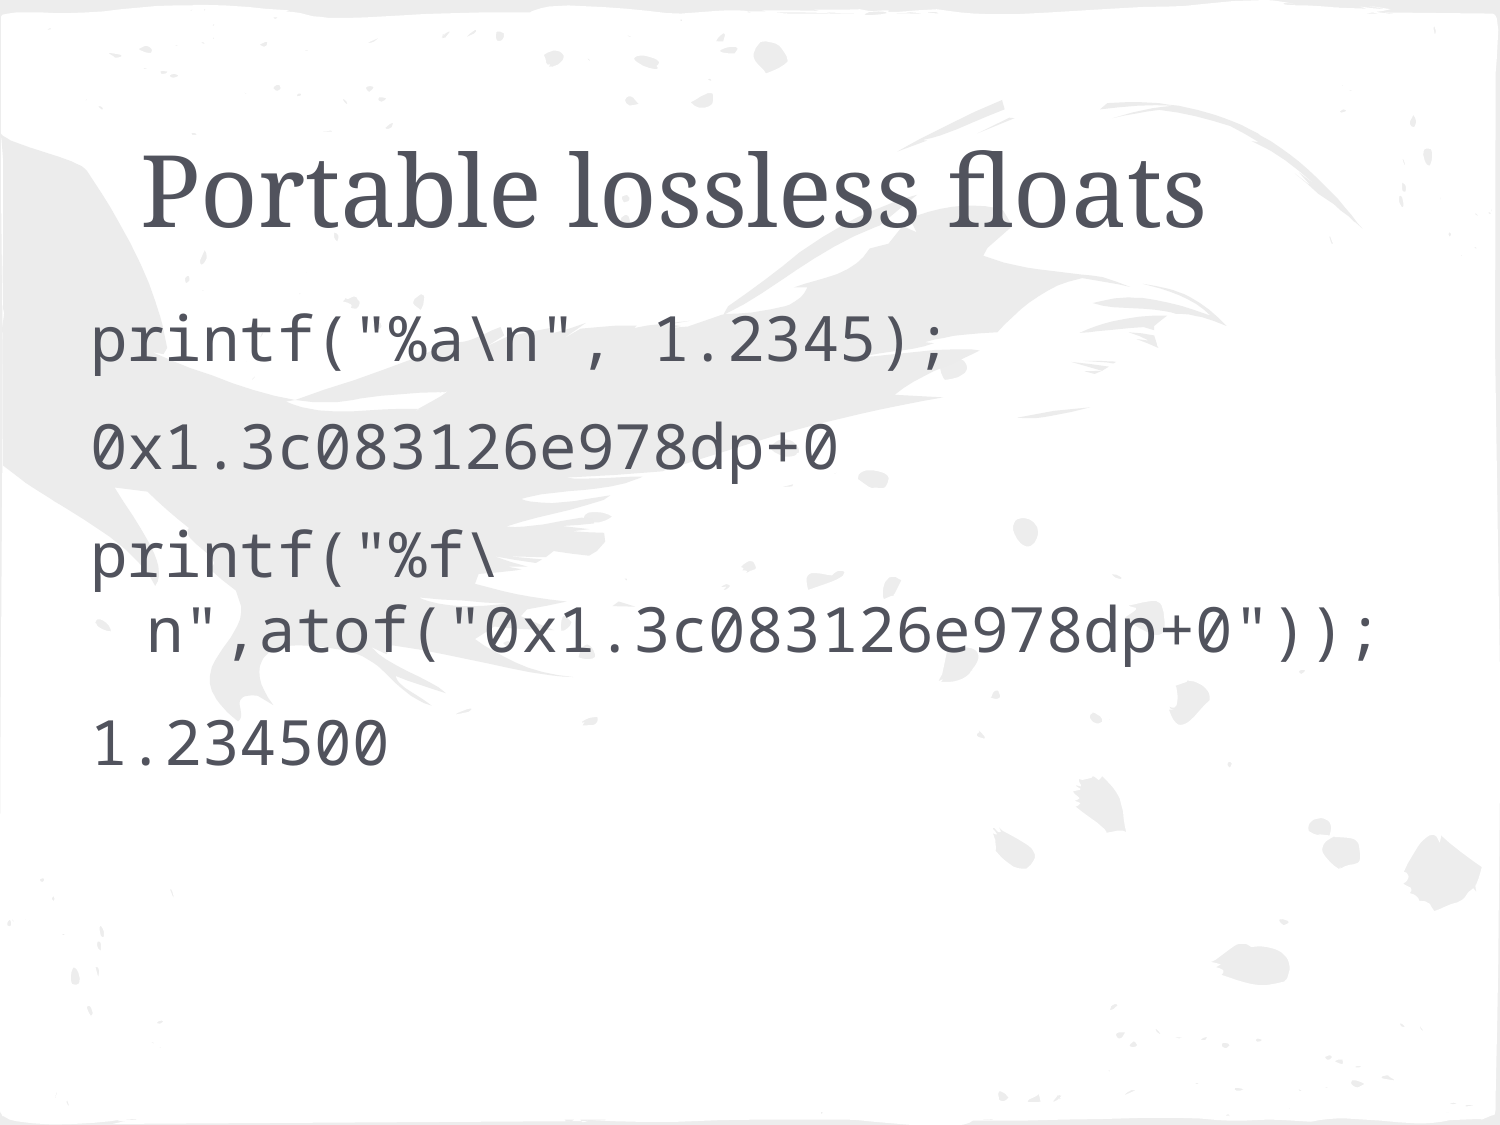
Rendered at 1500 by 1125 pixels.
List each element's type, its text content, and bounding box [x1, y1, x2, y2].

title Portable lossless floats [75, 34, 1425, 263]
list 0x1.3c083126e978dp+0 [75, 391, 1425, 500]
list printf("%a\n", 1.2345); [75, 283, 1425, 391]
list 1.234500 [75, 687, 1425, 796]
list printf("%f\n",atof("0x1.3c083126e978dp+0")); [75, 500, 1425, 609]
